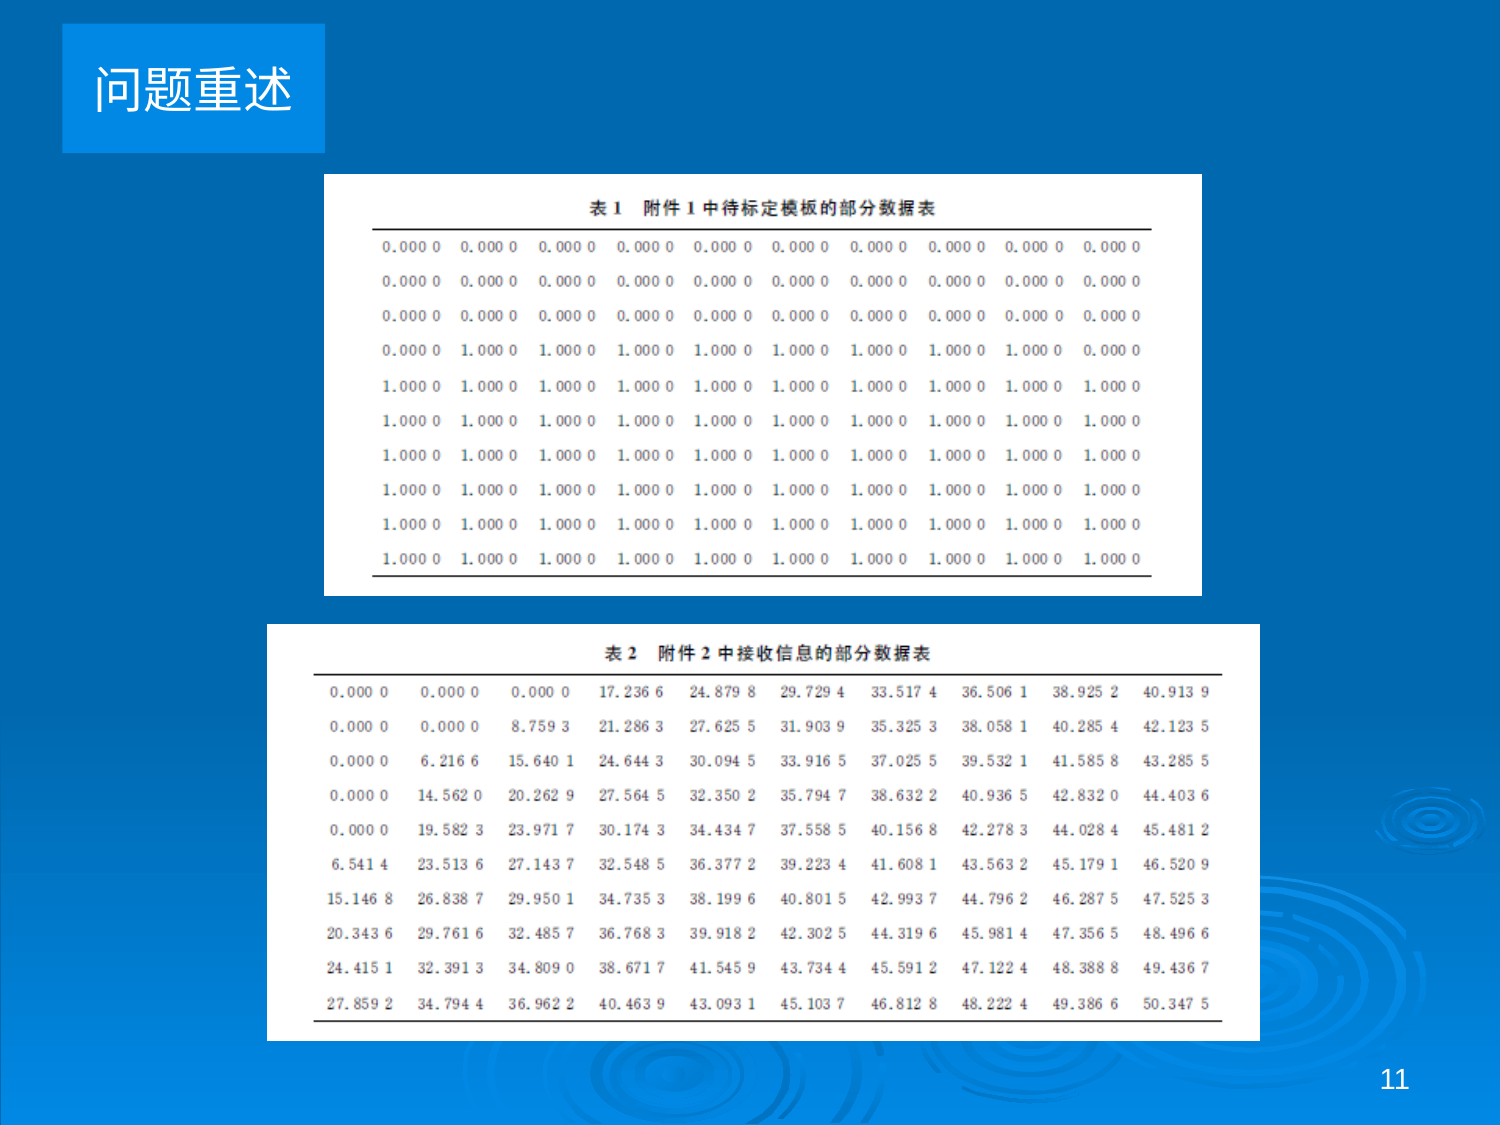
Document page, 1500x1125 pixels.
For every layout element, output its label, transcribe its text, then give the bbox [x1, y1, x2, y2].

text_box 问题重述 [62, 23, 325, 154]
slide_number 11 [1074, 1024, 1426, 1103]
picture [266, 624, 1260, 1041]
picture [324, 174, 1202, 596]
